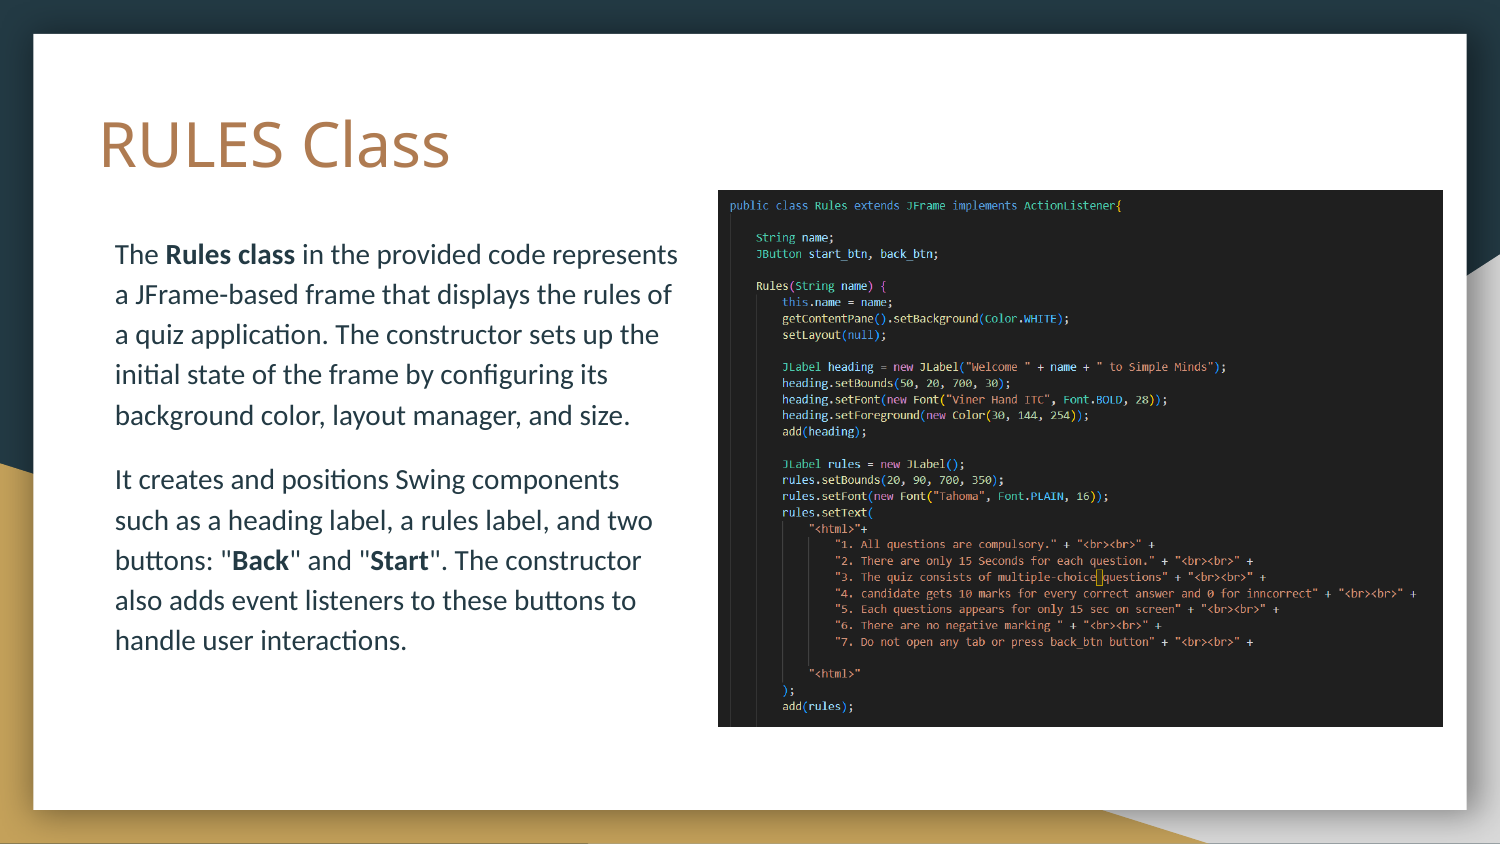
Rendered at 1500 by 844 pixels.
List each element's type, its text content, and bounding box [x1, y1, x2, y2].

list The Rules class in the provided code represents a JFrame-based frame that displays the rules of a quiz application. The constructor sets up the initial state of the frame by configuring its background color, layout manager, and size. It creates and positions Swing components such as a heading label, a rules label, and two buttons: "Back" and "Start". The constructor also adds event listeners to these buttons to handle user interactions. [100, 214, 695, 727]
title RULES Class [83, 85, 1315, 243]
picture [717, 190, 1443, 727]
